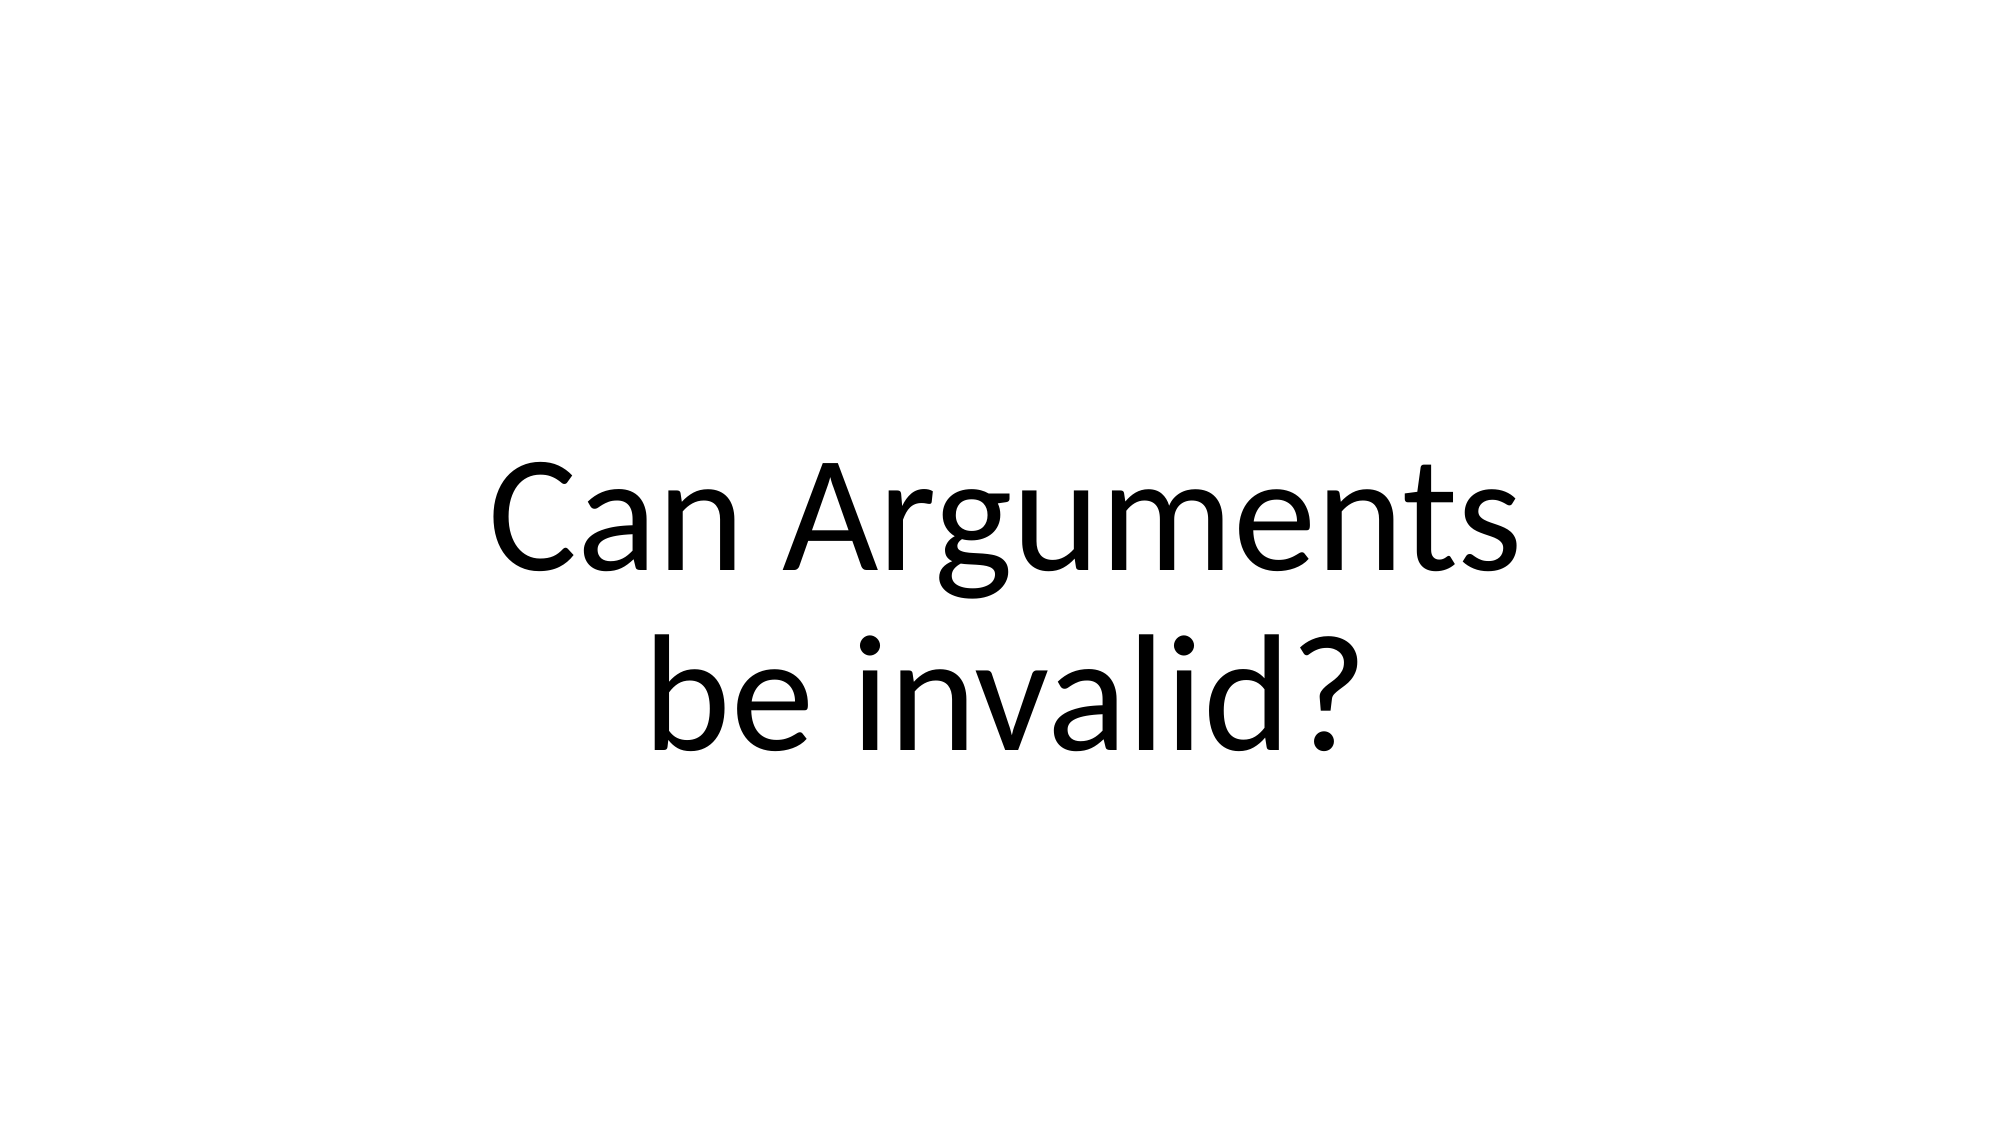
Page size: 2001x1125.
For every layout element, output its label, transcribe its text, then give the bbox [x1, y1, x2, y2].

text_box Can Arguments be invalid? [463, 436, 1550, 777]
